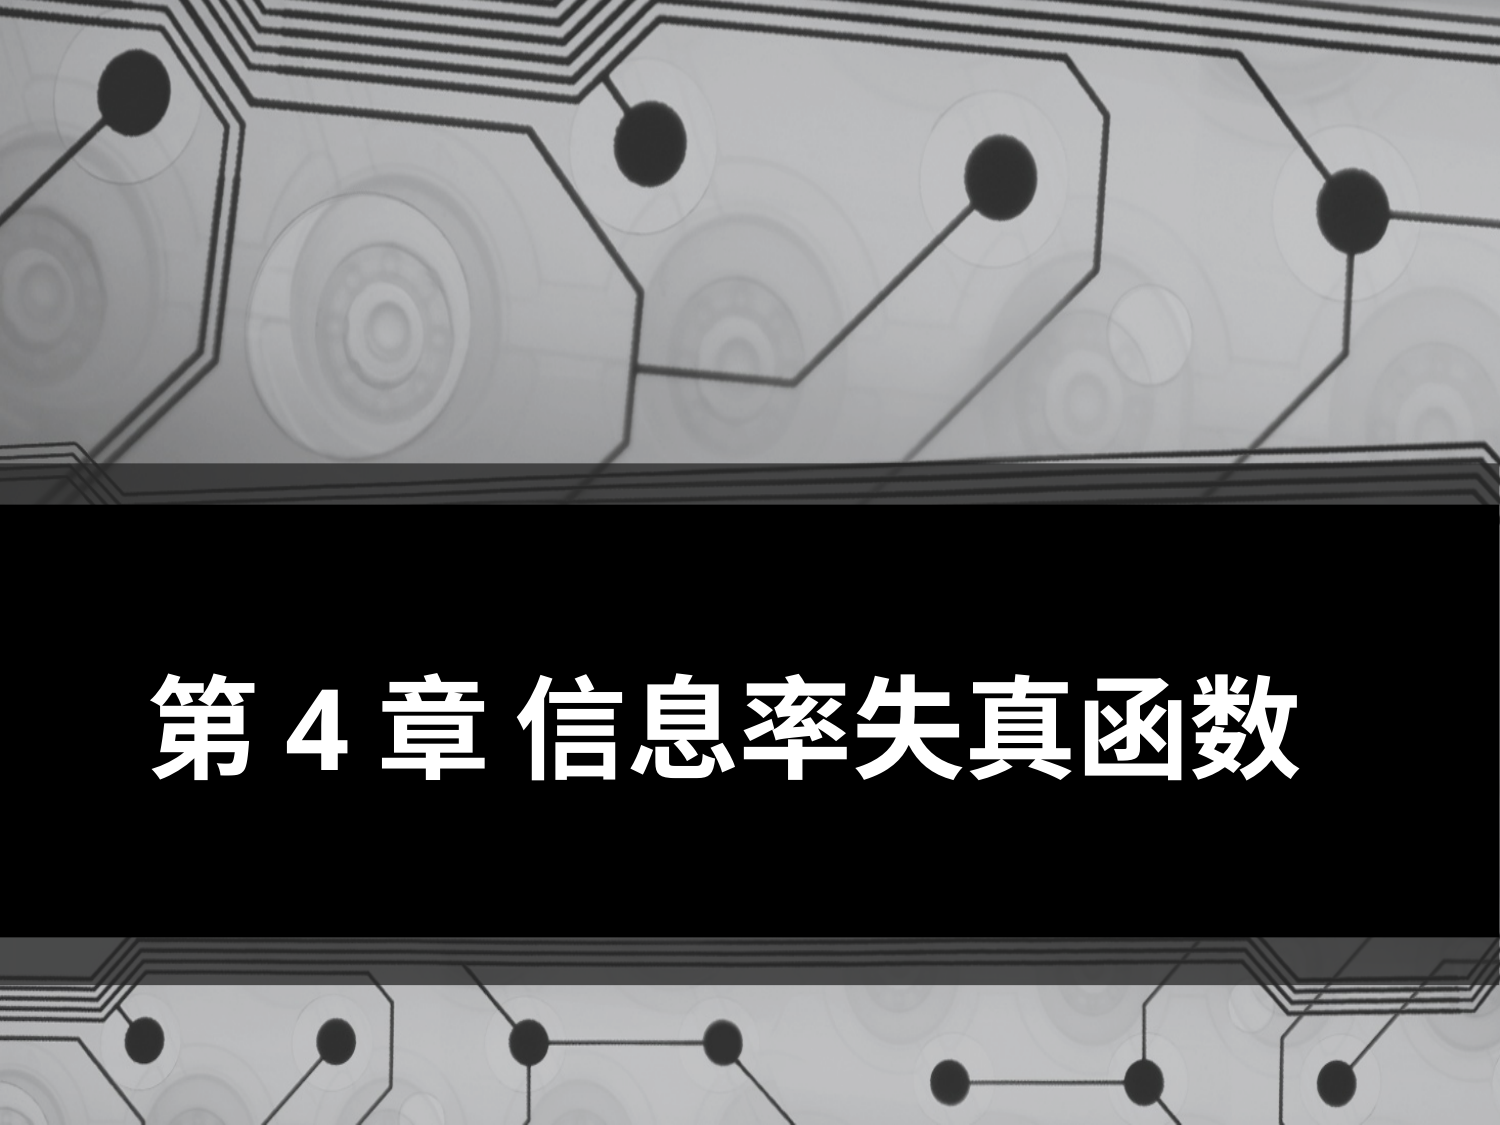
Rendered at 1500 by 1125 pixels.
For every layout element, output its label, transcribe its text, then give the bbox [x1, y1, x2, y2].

title 第4章 信息率失真函数 [131, 519, 1369, 800]
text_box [0, 0, 1500, 463]
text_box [0, 986, 1500, 1125]
